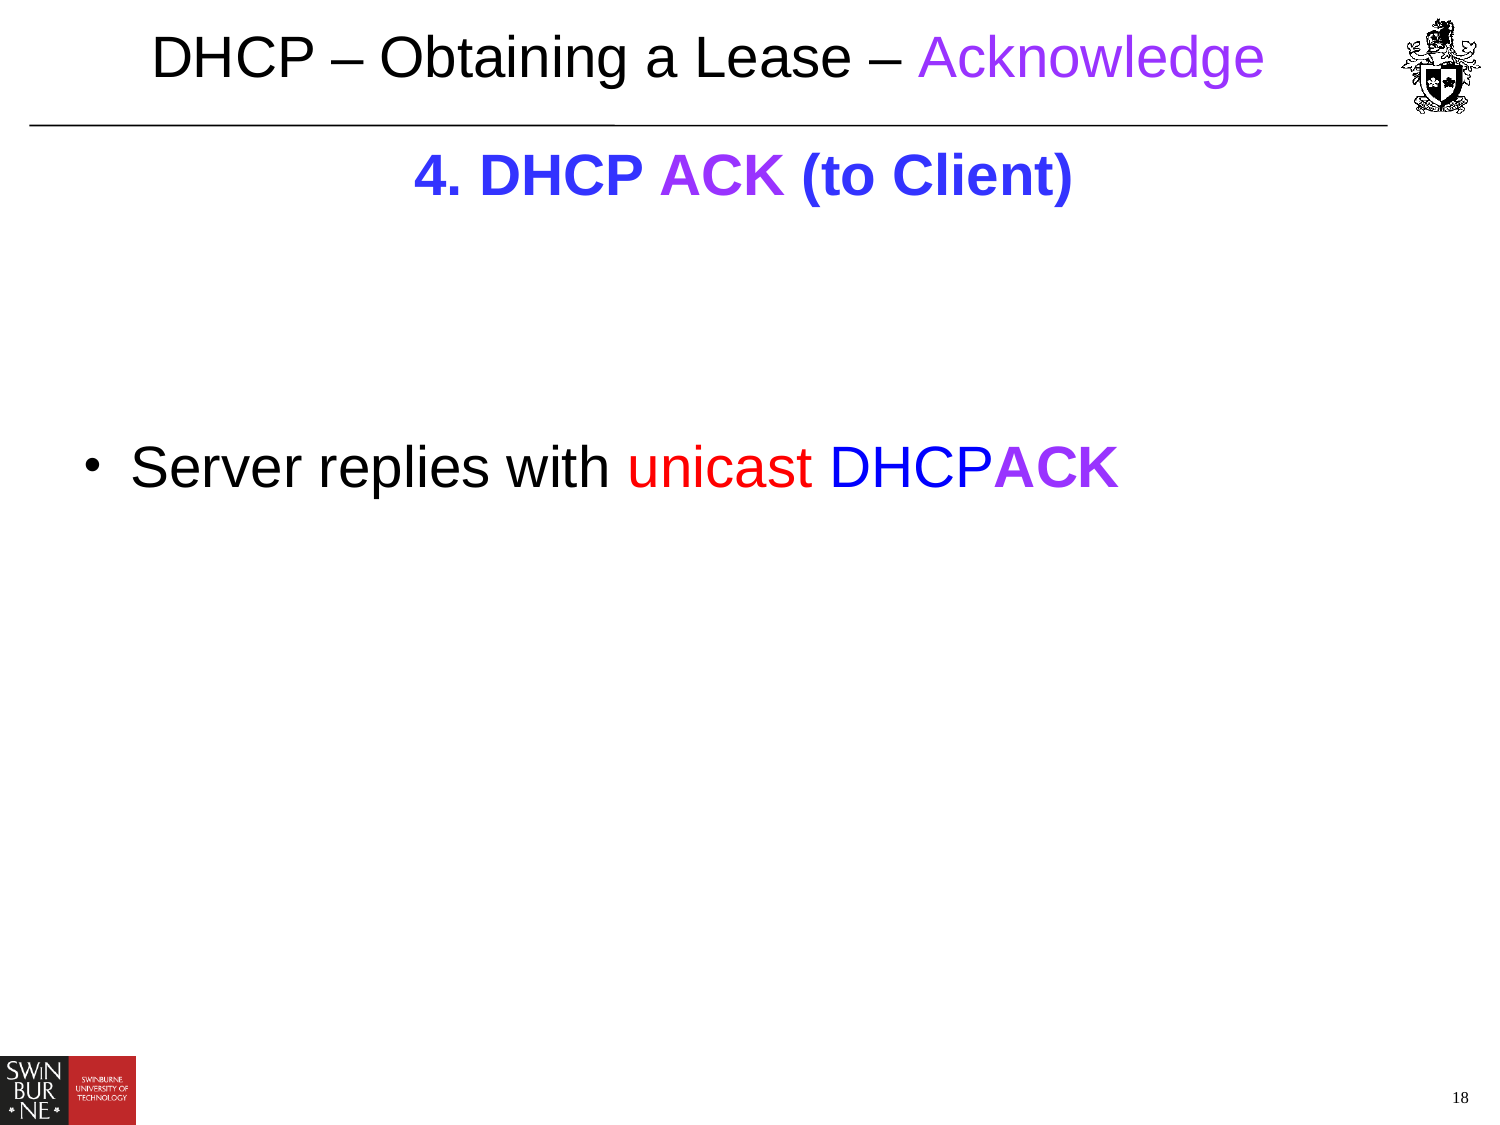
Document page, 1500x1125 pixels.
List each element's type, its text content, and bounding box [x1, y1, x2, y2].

slide_number 18 [1411, 1078, 1485, 1125]
picture [0, 1056, 136, 1125]
picture [1401, 18, 1481, 114]
list 4. DHCP ACK (to Client) Server replies with unicast DHCPACK [5, 137, 1483, 1035]
title DHCP – Obtaining a Lease – Acknowledge [29, 19, 1388, 114]
